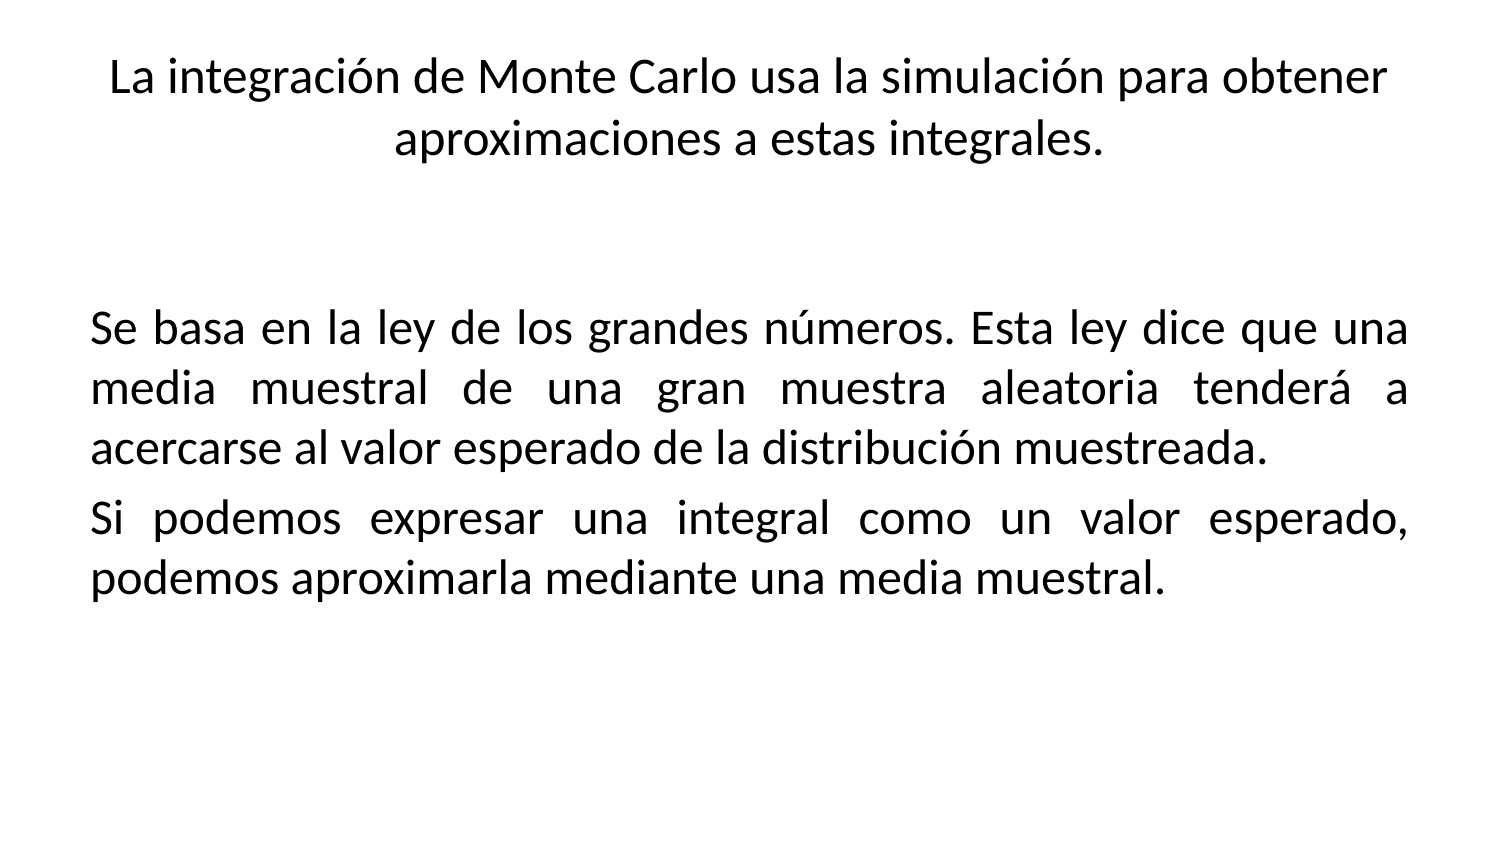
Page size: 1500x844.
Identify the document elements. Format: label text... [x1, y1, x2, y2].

title La integración de Monte Carlo usa la simulación para obtener aproximaciones a estas integrales. [75, 33, 1425, 175]
list Se basa en la ley de los grandes números. Esta ley dice que una media muestral de una gran muestra aleatoria tenderá a acercarse al valor esperado de la distribución muestreada. Si podemos expresar una integral como un valor esperado, podemos aproximarla mediante una media muestral. [75, 286, 1425, 844]
